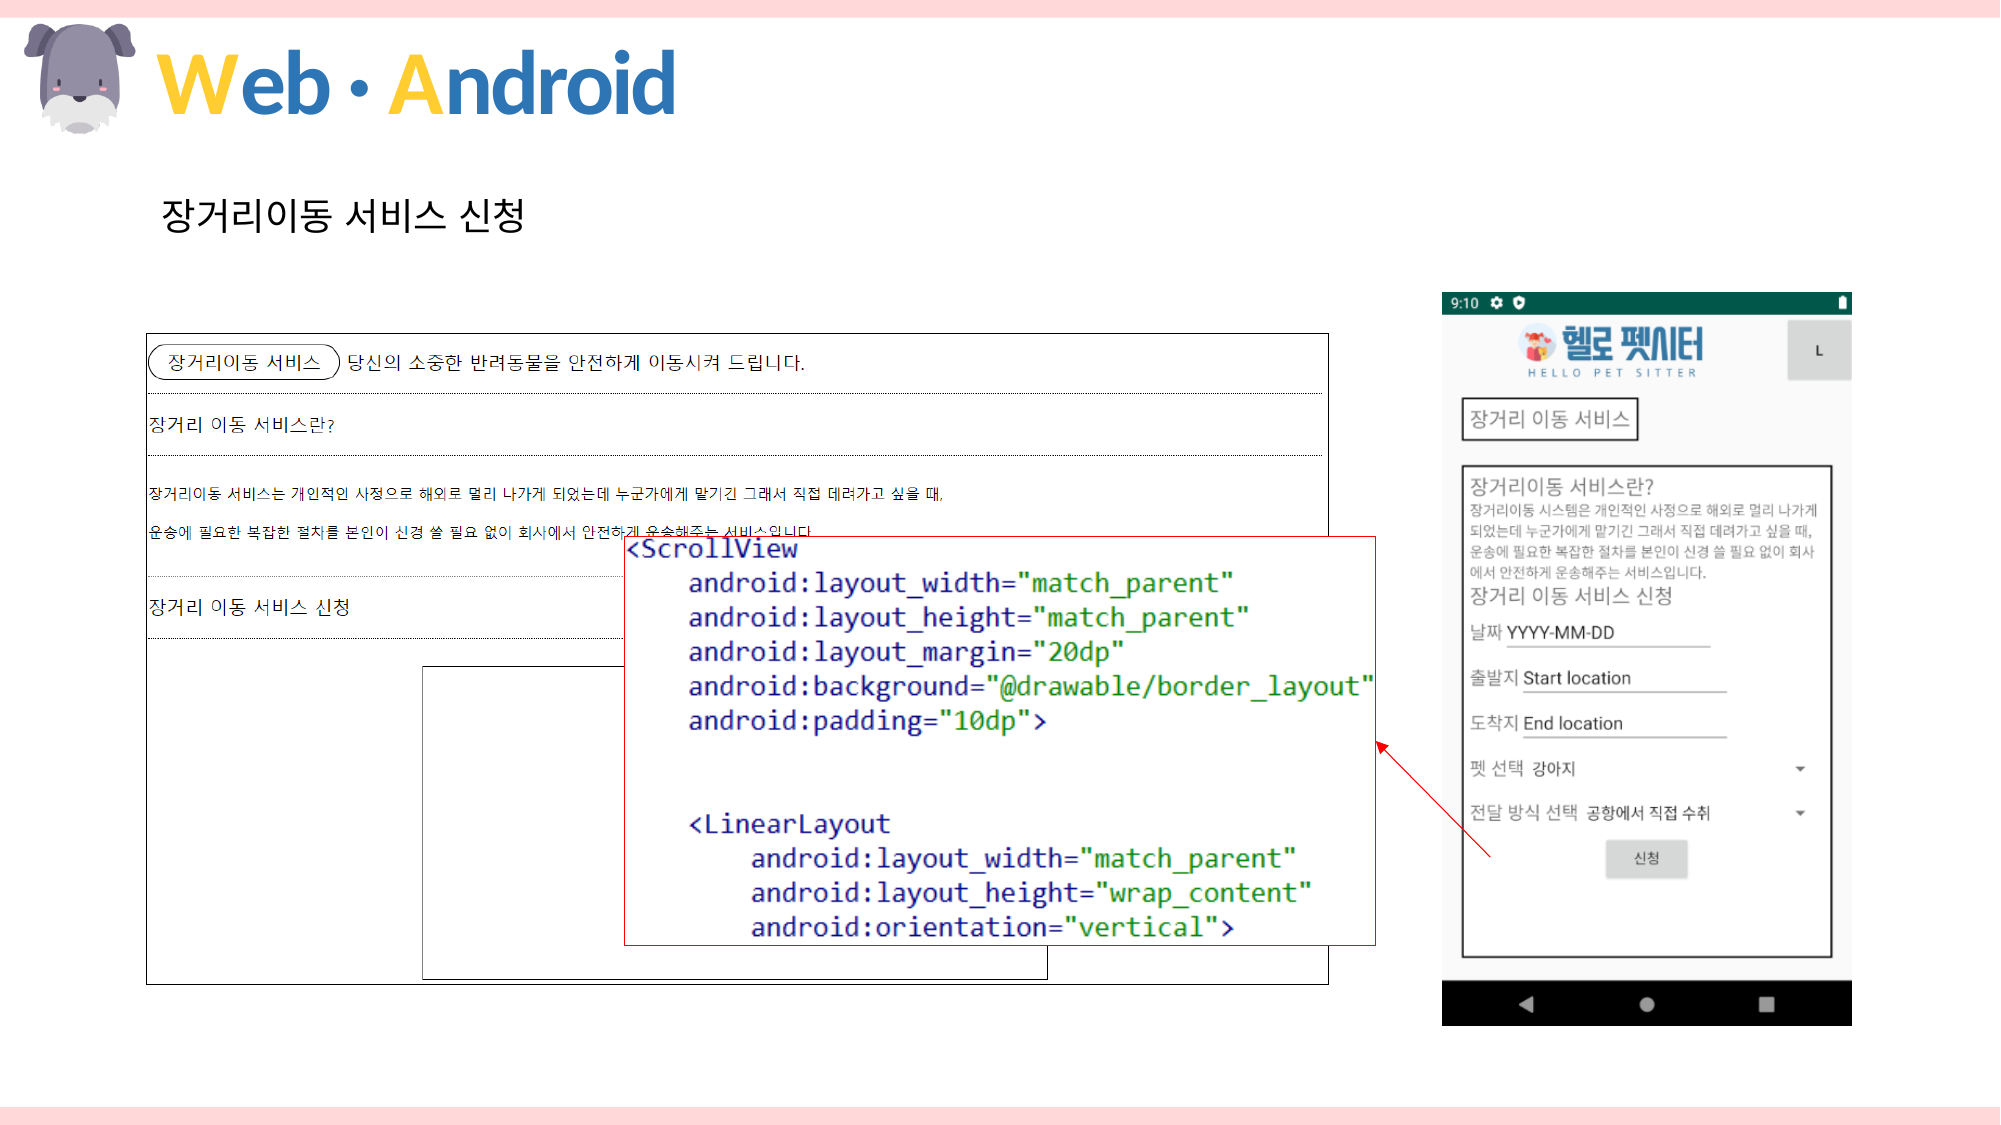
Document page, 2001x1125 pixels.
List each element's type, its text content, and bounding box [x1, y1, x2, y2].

picture [20, 19, 139, 138]
text_box [0, 1106, 2000, 1125]
text_box Web · Android [148, 15, 689, 140]
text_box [1375, 741, 1491, 858]
picture [146, 333, 1376, 985]
picture [1442, 292, 1852, 1026]
text_box 장거리이동 서비스 신청 [146, 186, 585, 246]
text_box [0, 0, 2000, 19]
